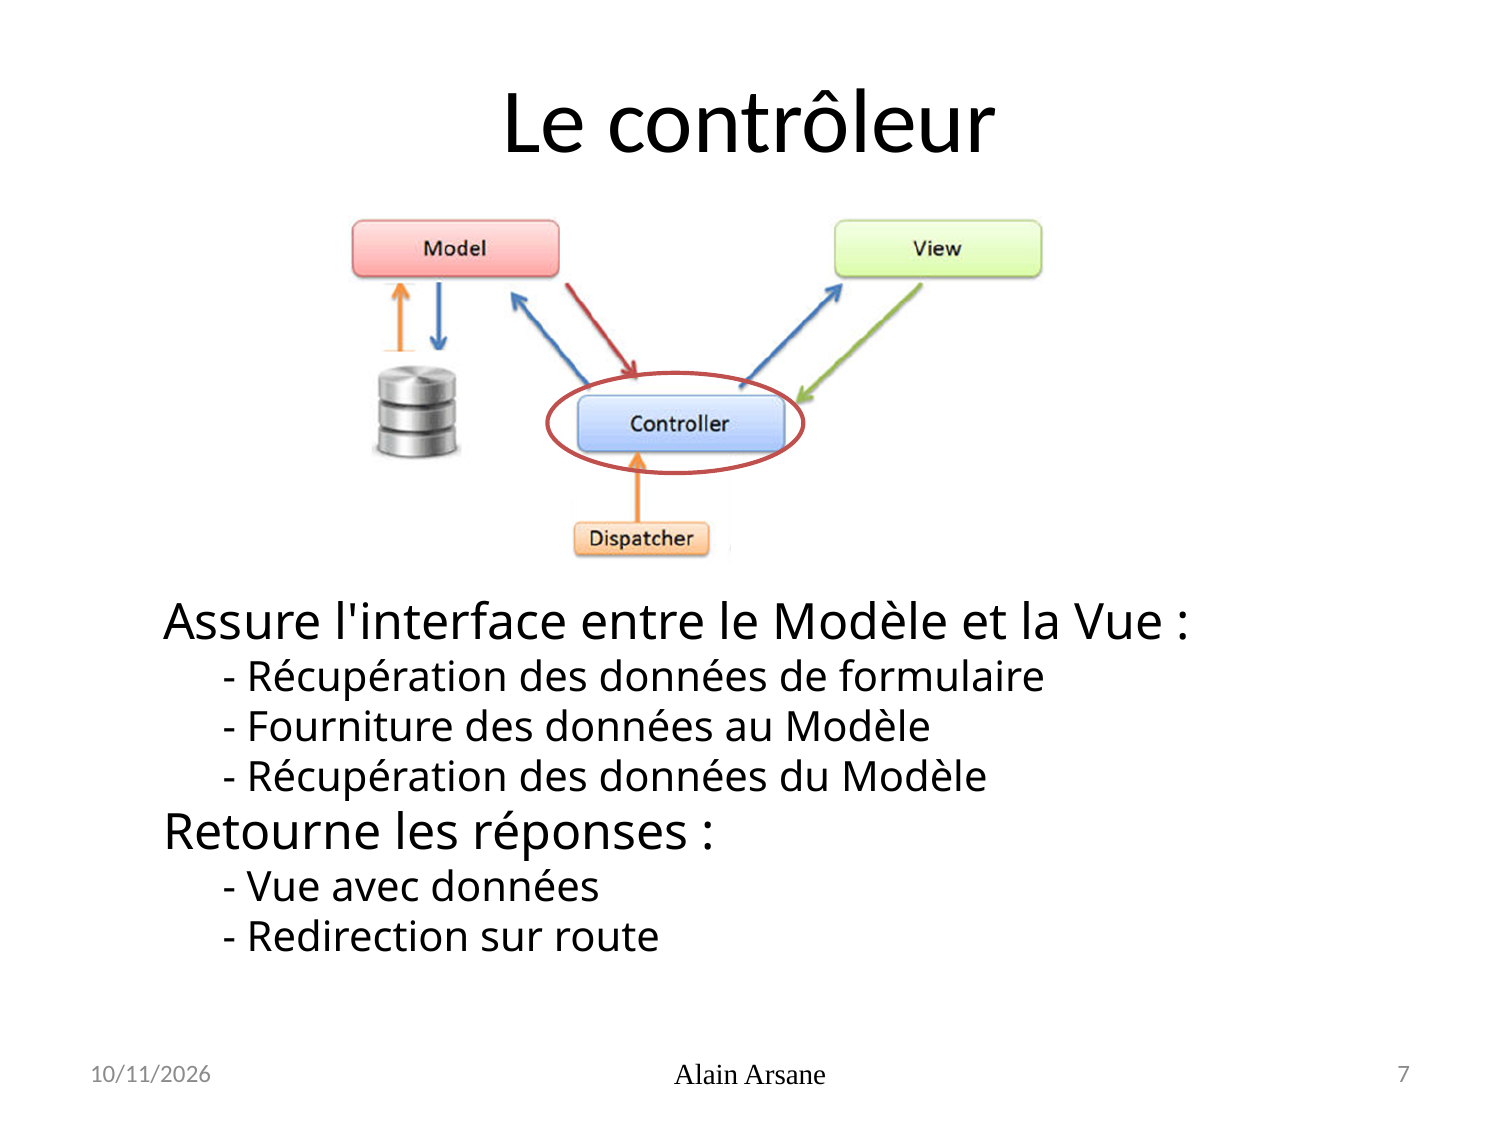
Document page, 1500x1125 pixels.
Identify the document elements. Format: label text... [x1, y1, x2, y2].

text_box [348, 207, 1046, 563]
title Le contrôleur [75, 45, 1425, 188]
footer Alain Arsane [512, 1042, 988, 1103]
text_box Assure l'interface entre le Modèle et la Vue : - Récupération des données de formulaire - Fourniture des données au Modèle - Récupération des données du Modèle Retourne les réponses : - Vue avec données - Redirection sur route [148, 581, 1352, 967]
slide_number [75, 1042, 425, 1103]
slide_number 7 [1074, 1042, 1425, 1103]
